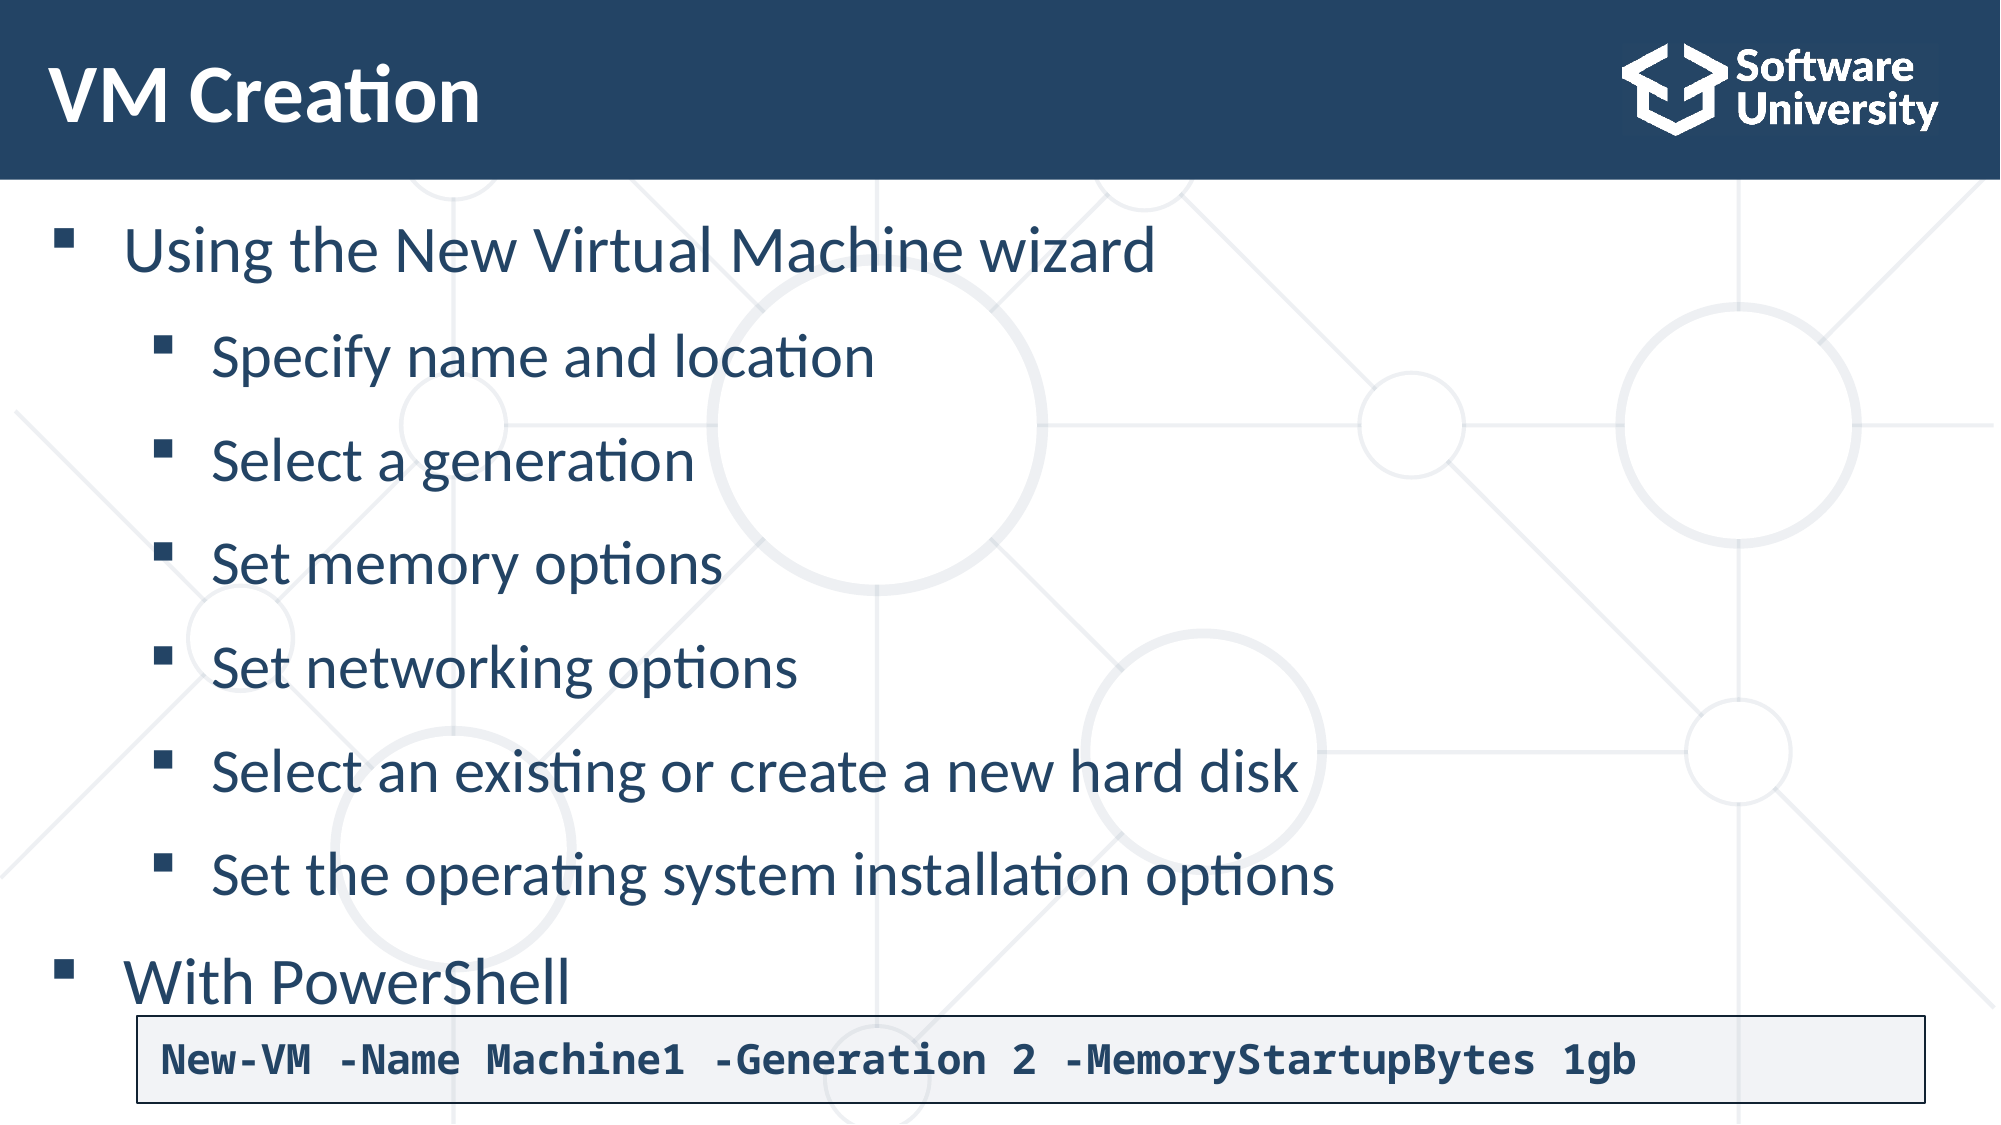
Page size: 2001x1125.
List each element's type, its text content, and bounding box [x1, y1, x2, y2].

list Using the New Virtual Machine wizard Specify name and location Select a generation Set memory options Set networking options Select an existing or create a new hard disk Set the operating system installation options With PowerShell [31, 196, 1970, 1050]
text_box New-VM -Name Machine1 -Generation 2 -MemoryStartupBytes 1gb [137, 1015, 1925, 1104]
title VM Creation [31, 16, 1591, 162]
picture [1622, 43, 1939, 136]
